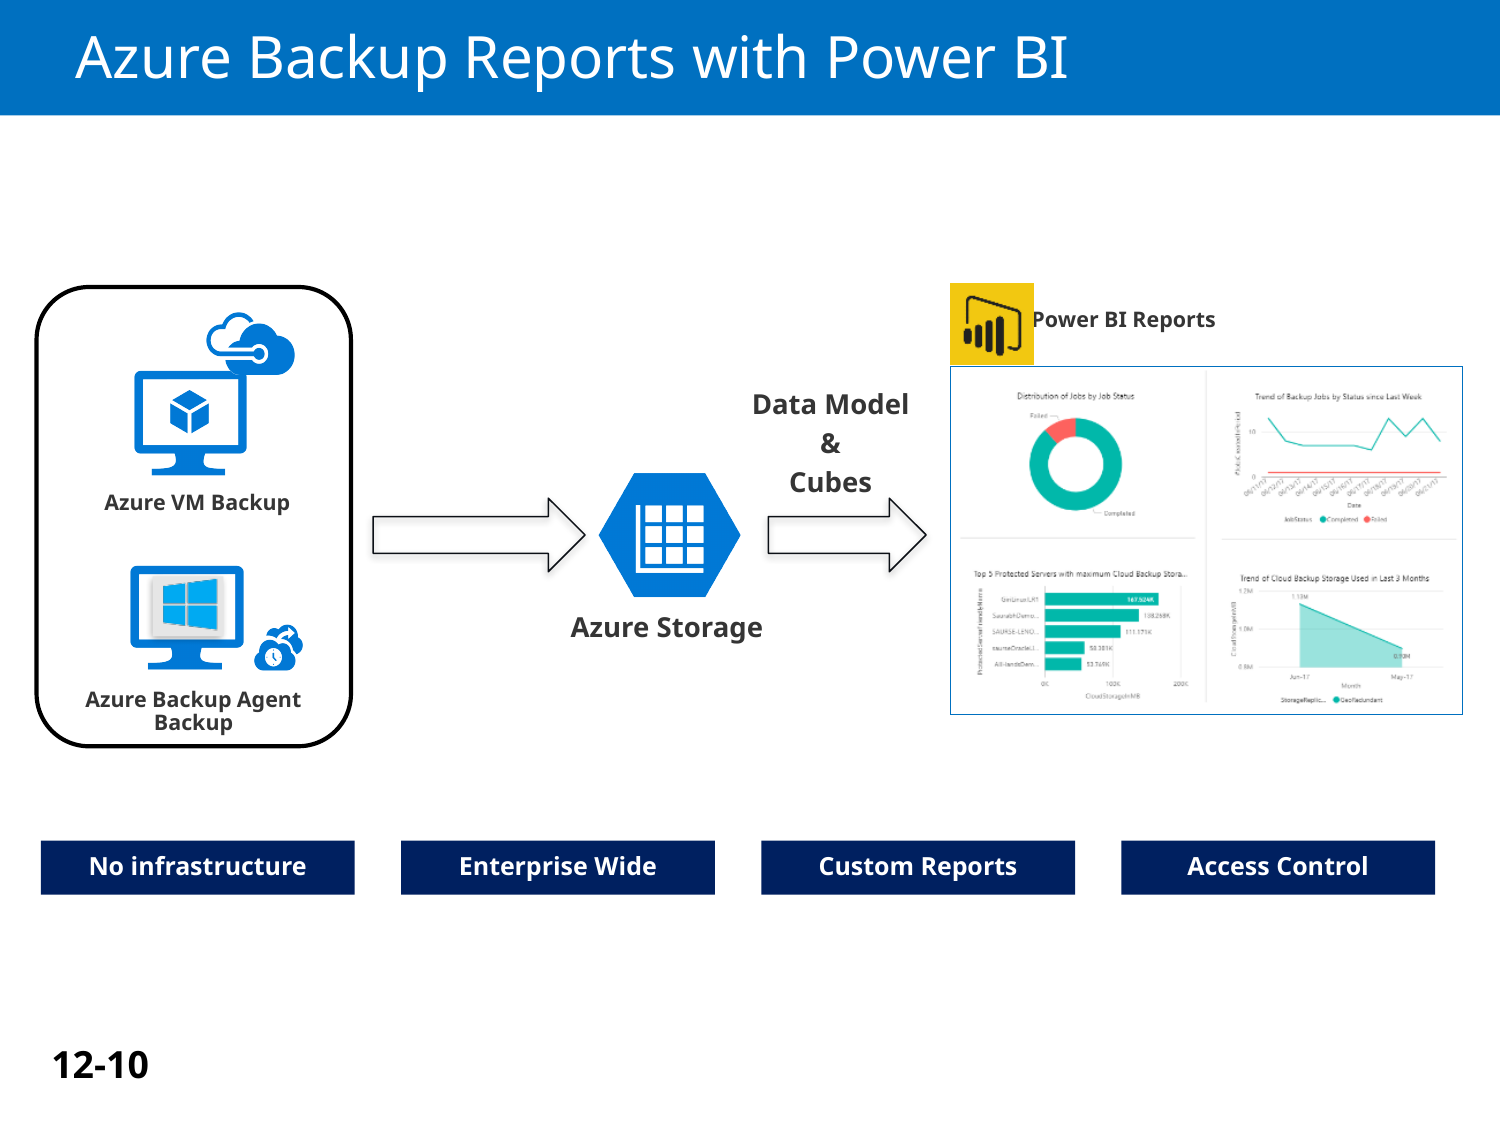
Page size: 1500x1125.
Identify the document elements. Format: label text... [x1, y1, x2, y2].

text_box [36, 283, 1463, 904]
text_box 12-10 [36, 1033, 194, 1094]
title Azure Backup Reports with Power BI [75, 0, 1351, 122]
